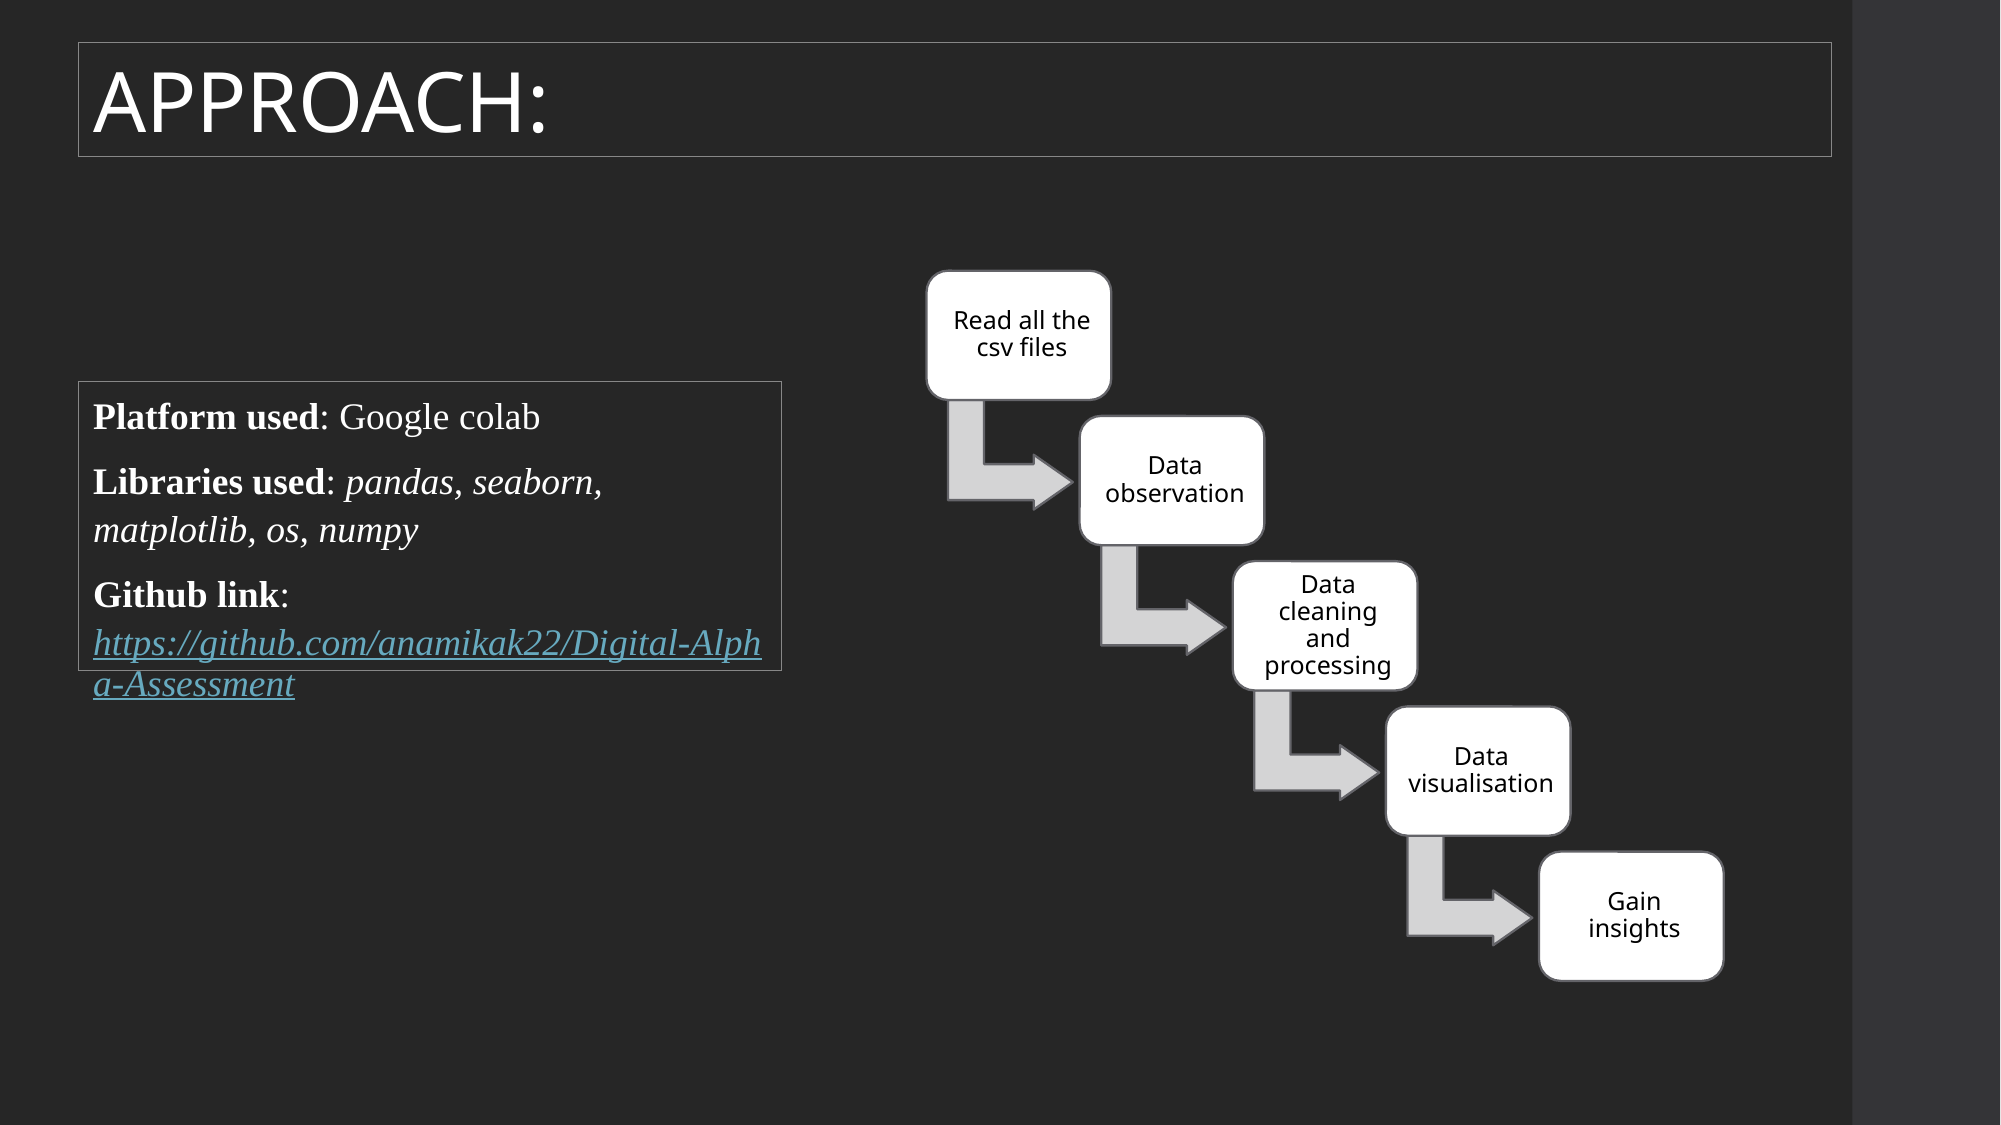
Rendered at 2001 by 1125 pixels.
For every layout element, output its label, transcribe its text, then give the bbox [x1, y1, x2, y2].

text_box APPROACH: [78, 42, 1832, 157]
text_box Platform used: Google colab Libraries used: pandas, seaborn, matplotlib, os, numpy Github link: https://github.com/anamikak22/Digital-Alpha-Assessment [78, 381, 735, 671]
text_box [742, 265, 1908, 986]
